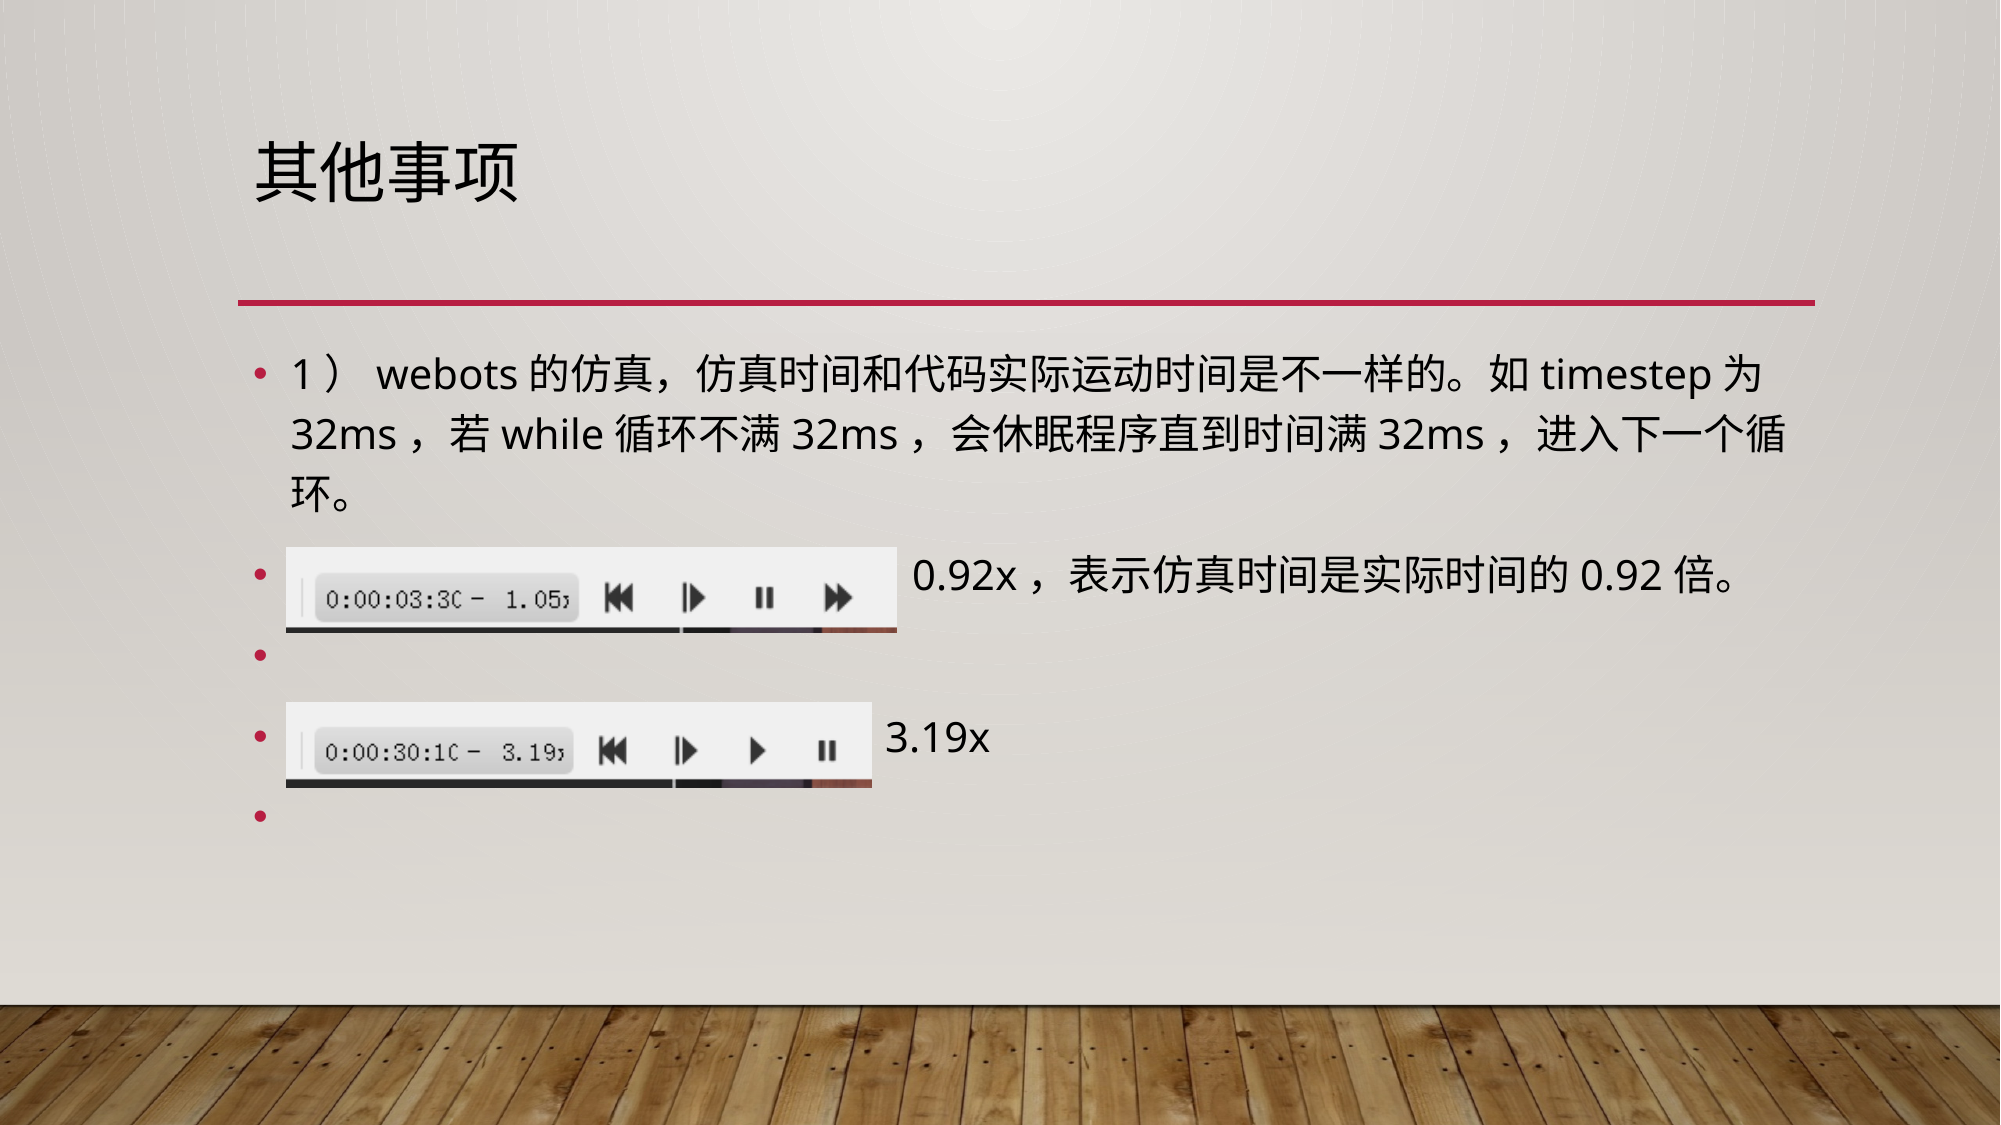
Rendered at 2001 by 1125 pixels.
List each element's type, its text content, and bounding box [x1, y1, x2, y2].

title 其他事项 [238, 131, 1814, 305]
picture [0, 1005, 2000, 1125]
picture [286, 547, 897, 633]
picture [286, 701, 873, 788]
list 1）webots的仿真，仿真时间和代码实际运动时间是不一样的。如timestep为32ms，若while循环不满32ms，会休眠程序直到时间满32ms，进入下一个循环。 webots仿真时间后有一个系数，0.92x，表示仿真时间是实际时间的0.92倍。 如果快进，就会发现，系数变为3.19x [238, 330, 1814, 897]
